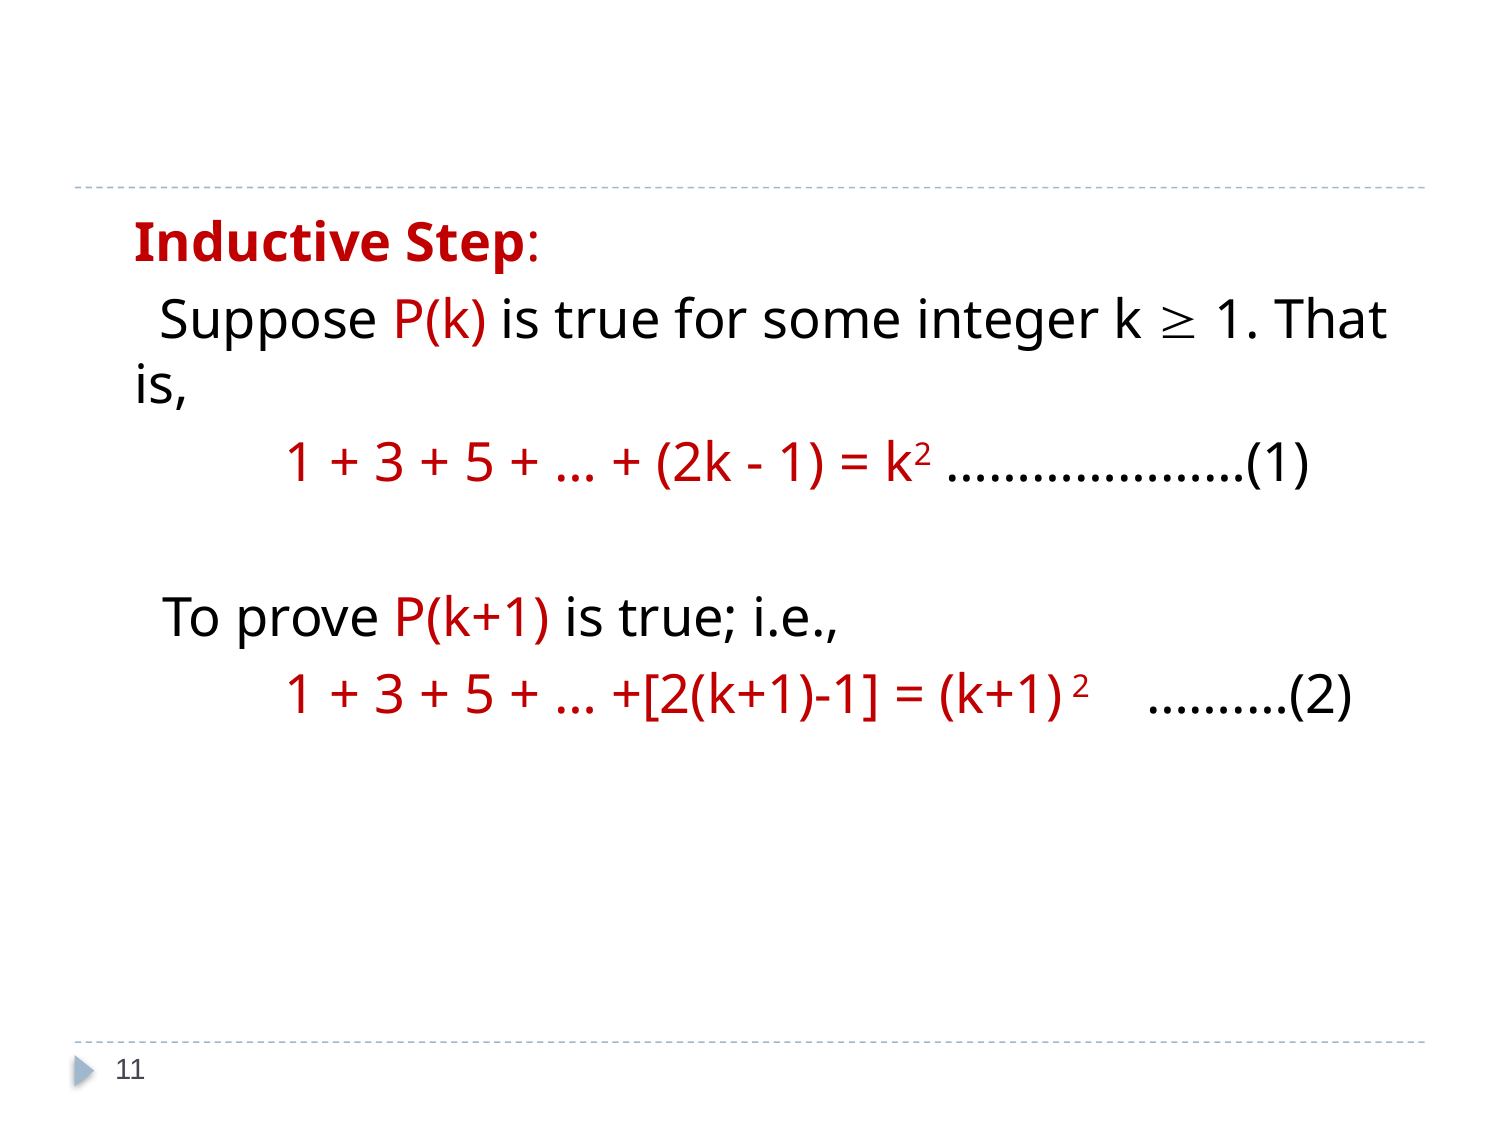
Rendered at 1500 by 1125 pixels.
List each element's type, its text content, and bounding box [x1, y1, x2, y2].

slide_number 11 [100, 1042, 426, 1103]
list Inductive Step: Suppose P(k) is true for some integer k  1. That is, 1 + 3 + 5 + … + (2k - 1) = k2 …………………(1) To prove P(k+1) is true; i.e., 1 + 3 + 5 + … +[2(k+1)-1] = (k+1) 2 …….…(2) [75, 200, 1425, 1010]
